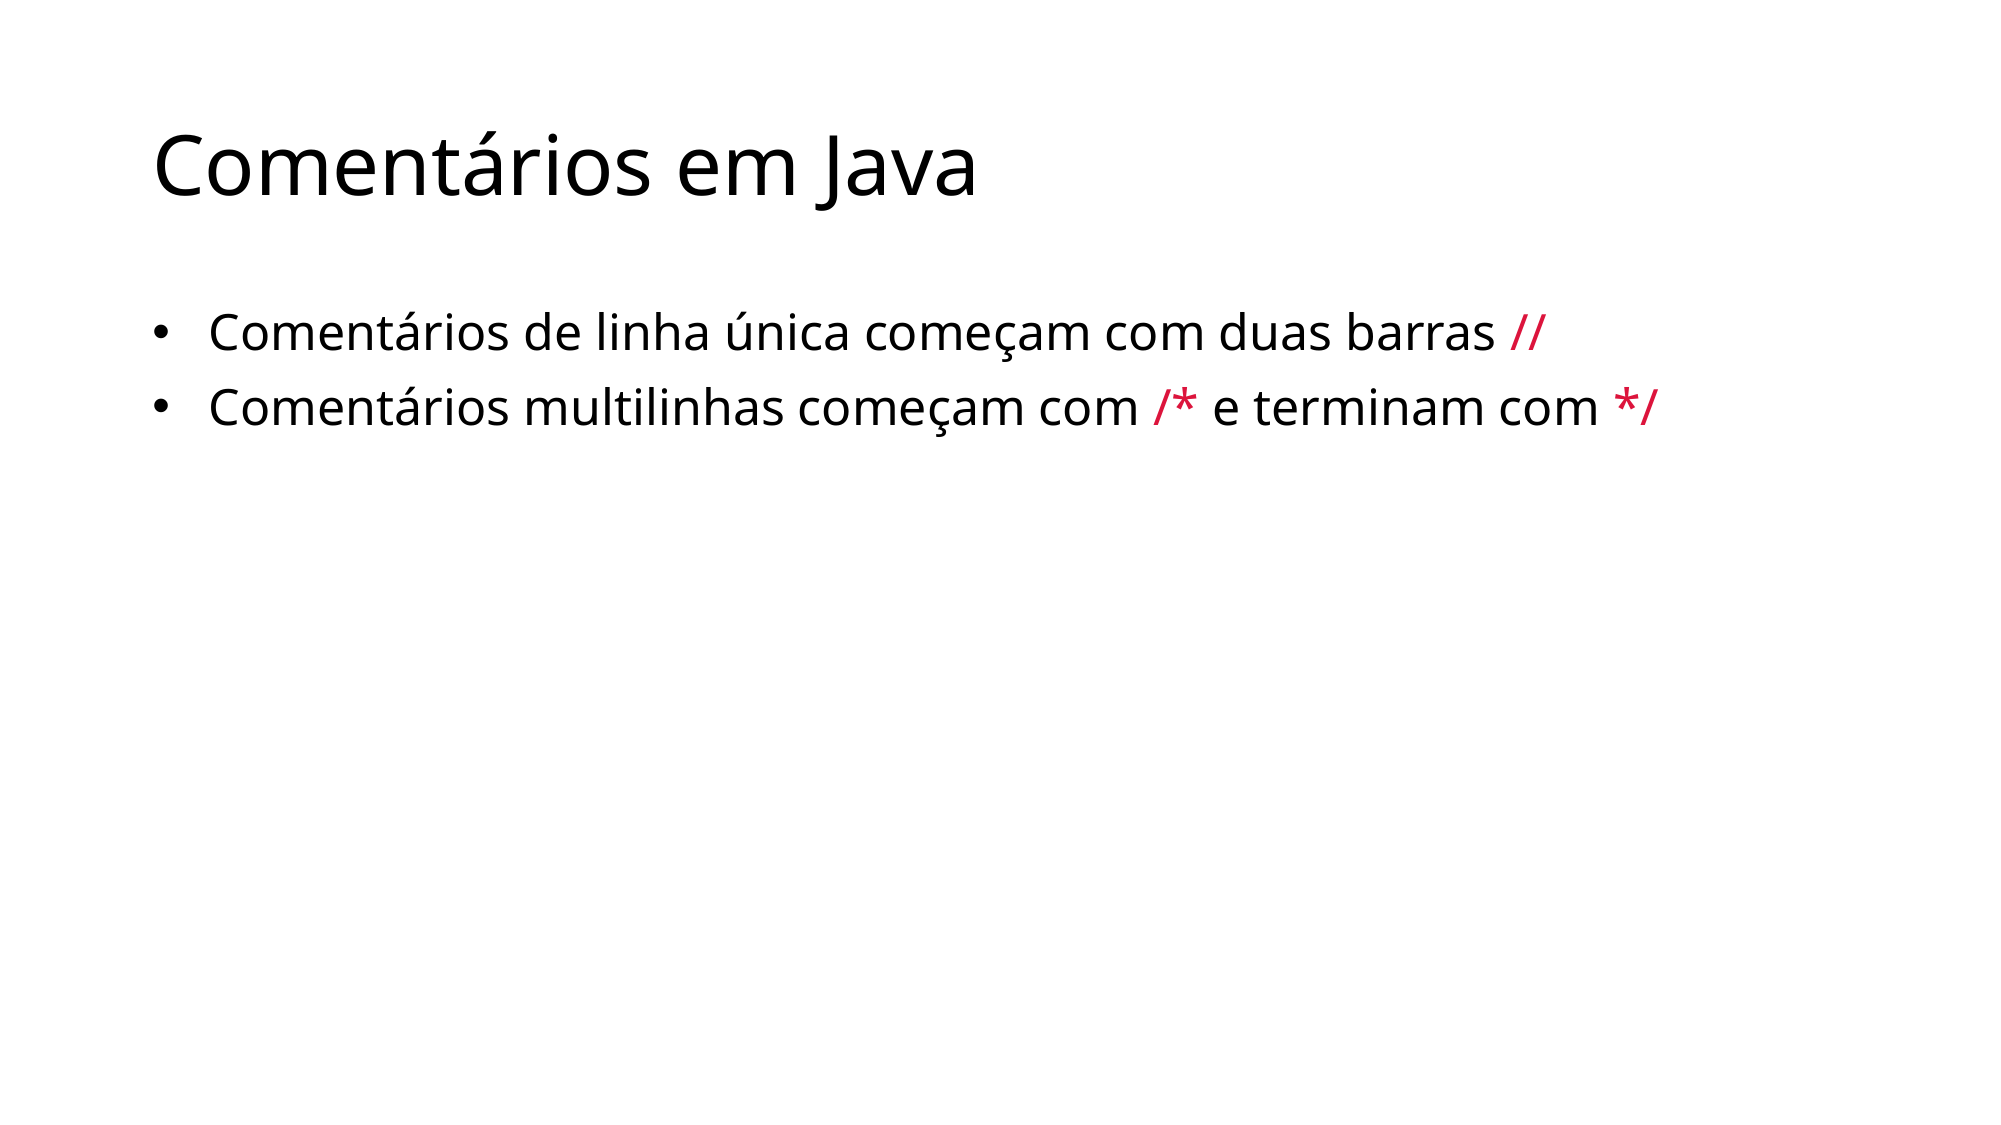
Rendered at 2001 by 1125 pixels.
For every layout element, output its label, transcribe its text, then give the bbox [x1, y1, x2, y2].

list Comentários de linha única começam com duas barras // Comentários multilinhas começam com /* e terminam com */ [137, 299, 1863, 1065]
title Comentários em Java [137, 59, 1863, 278]
